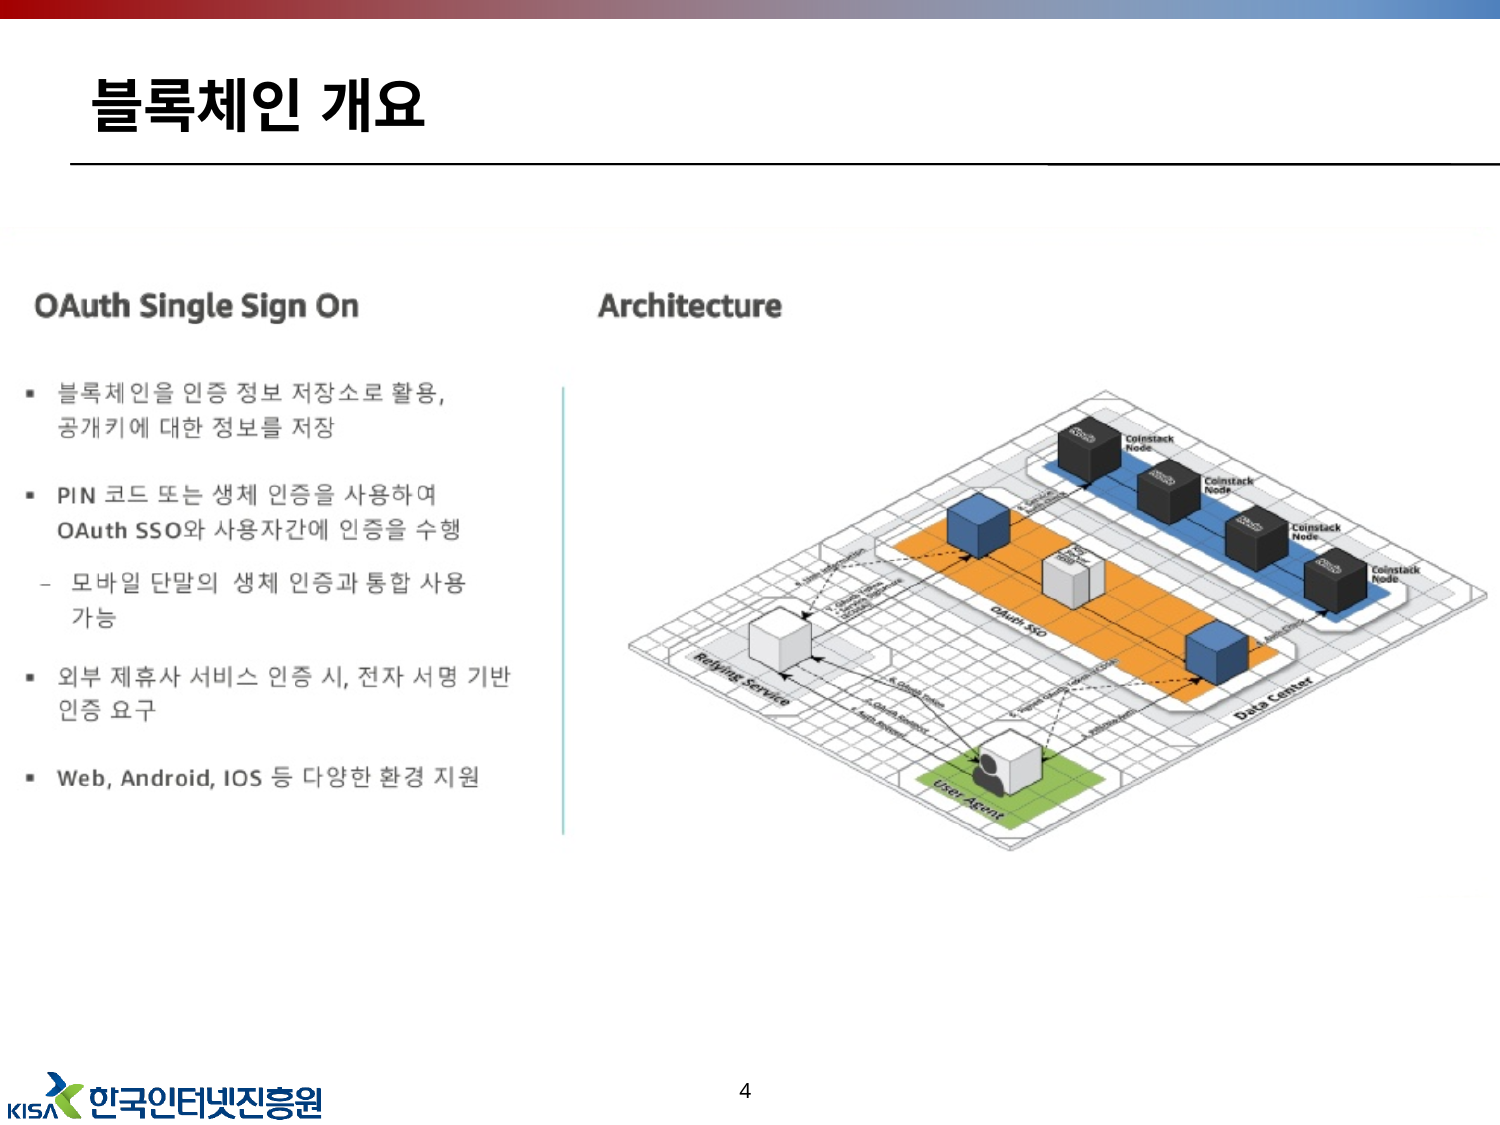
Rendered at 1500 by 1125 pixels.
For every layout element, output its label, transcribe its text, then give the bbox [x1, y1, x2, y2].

picture [0, 227, 1500, 898]
slide_number 4 [587, 1070, 904, 1118]
title 블록체인 개요 [75, 45, 1477, 164]
picture [0, 1066, 327, 1125]
